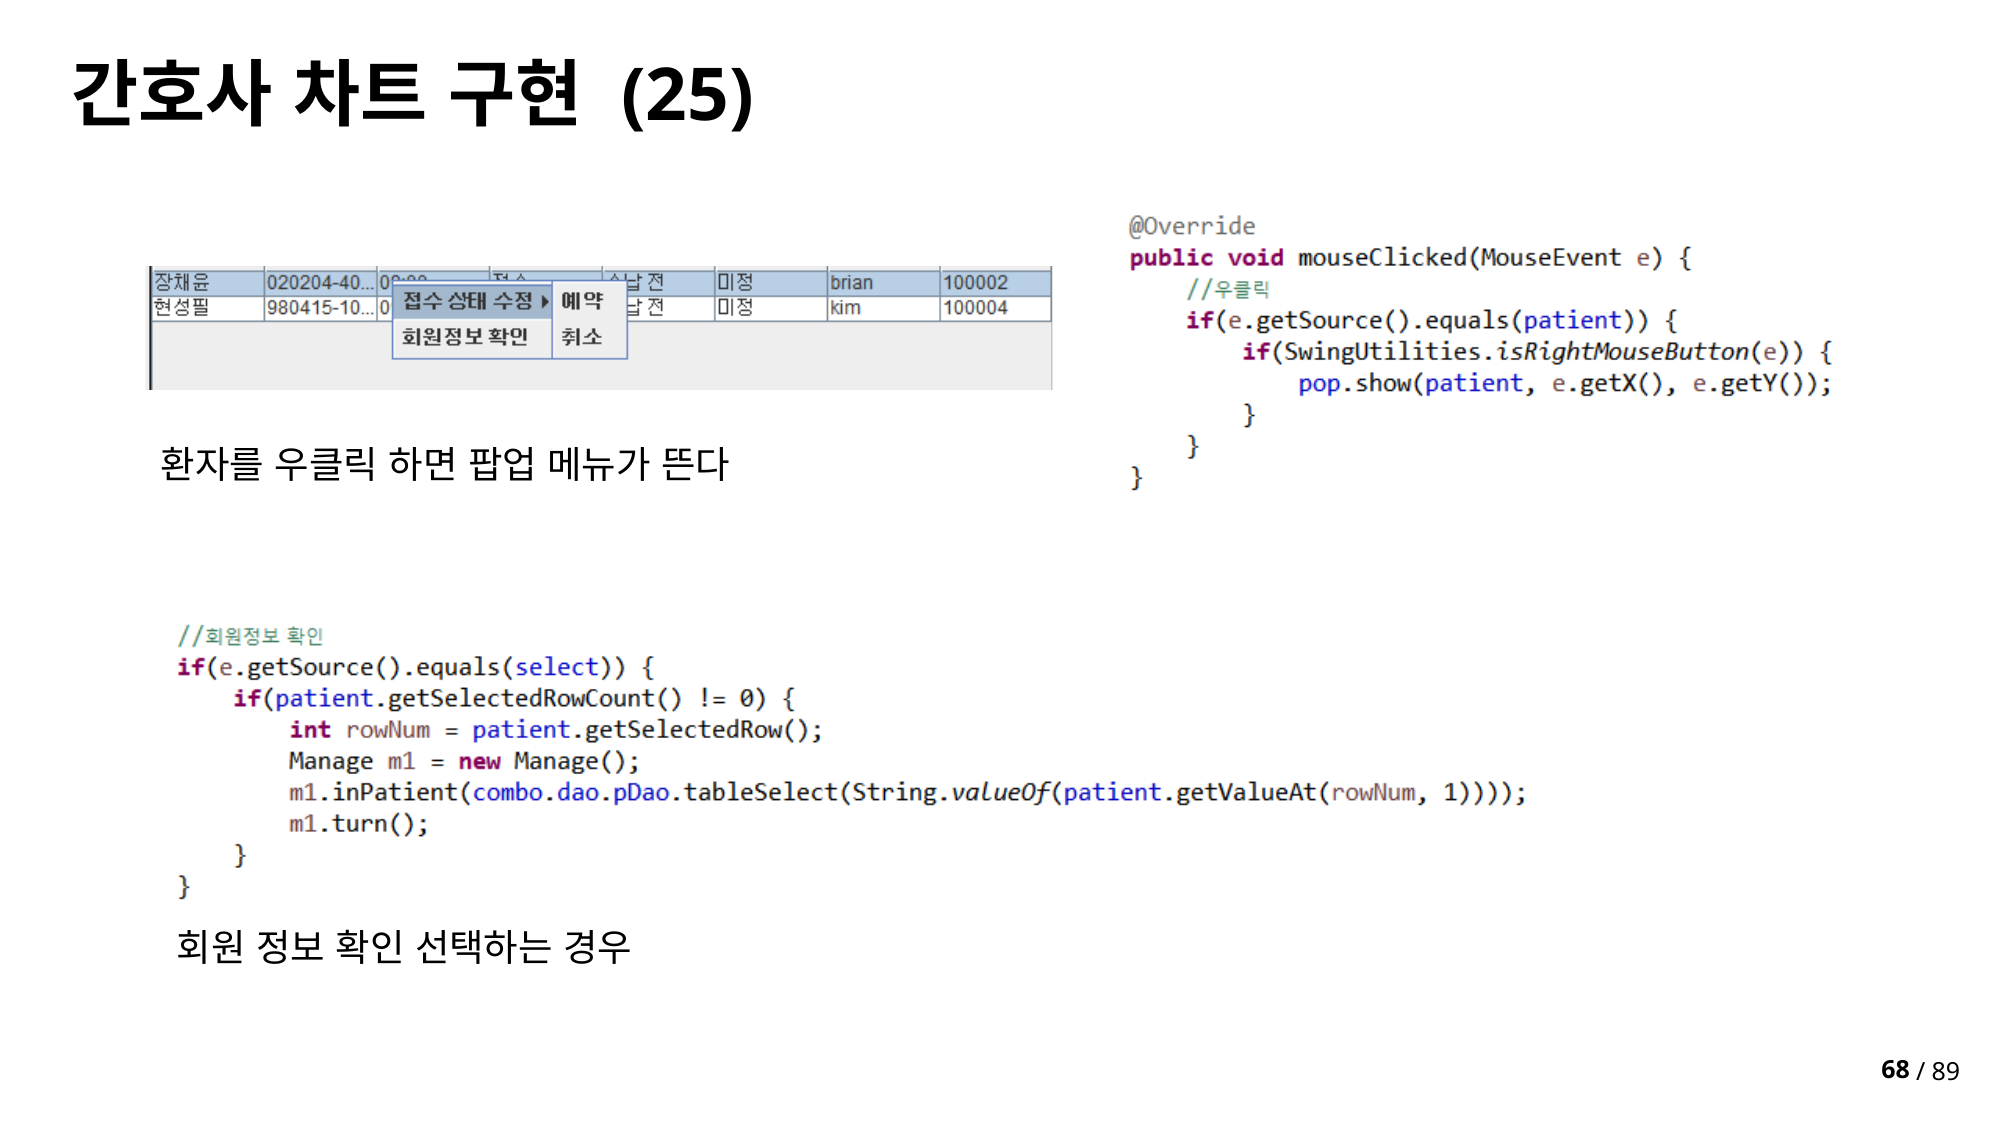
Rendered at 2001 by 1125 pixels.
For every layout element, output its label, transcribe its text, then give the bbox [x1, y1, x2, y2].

text_box 회원 정보 확인 선택하는 경우 [161, 915, 1455, 976]
text_box 간호사 차트 구현 (25) [56, 40, 770, 143]
text_box 환자를 우클릭 하면 팝업 메뉴가 뜬다 [145, 433, 1111, 494]
picture [145, 266, 1059, 390]
picture [163, 605, 1555, 918]
picture [1111, 200, 1865, 495]
slide_number 68 [1475, 1041, 1925, 1101]
